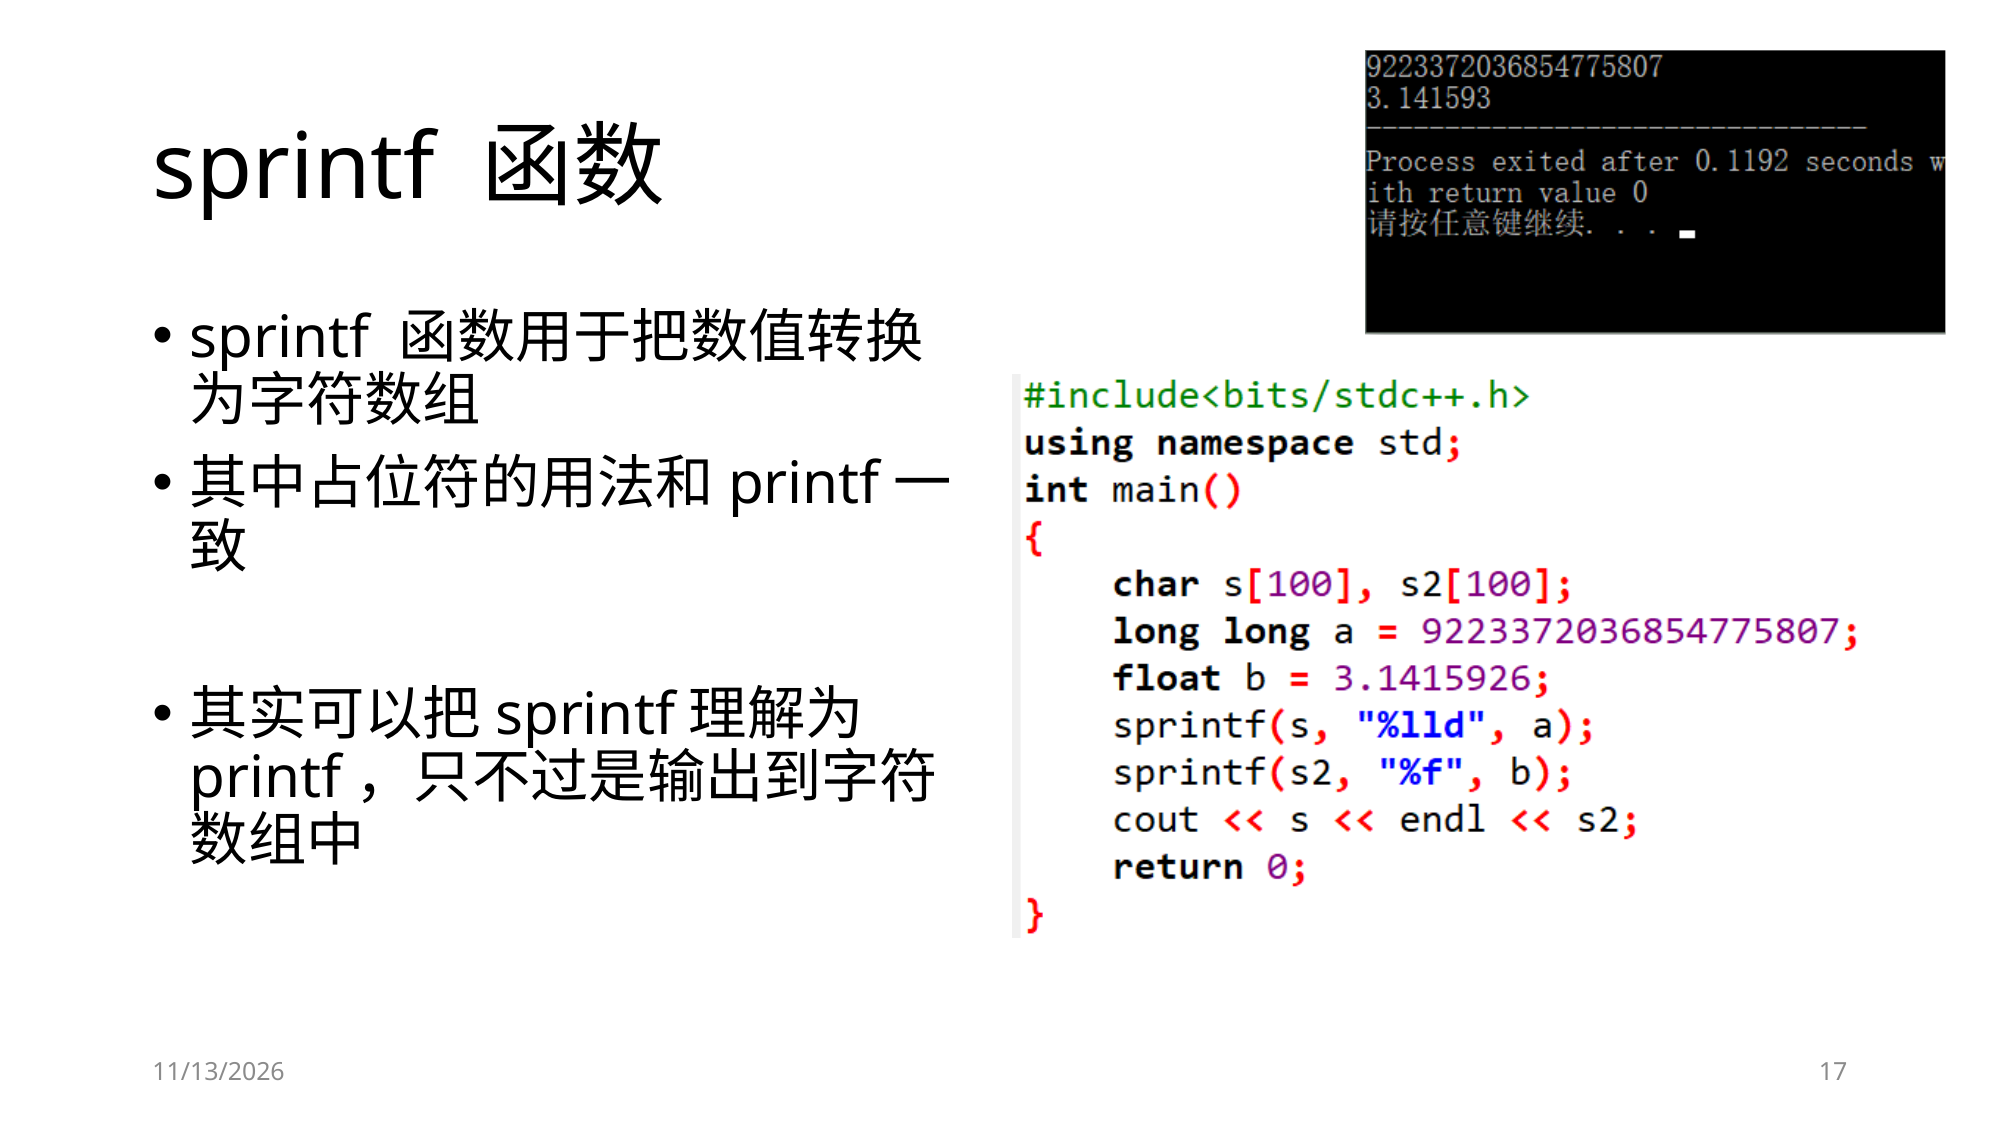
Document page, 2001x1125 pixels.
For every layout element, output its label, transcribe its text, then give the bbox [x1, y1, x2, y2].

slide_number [137, 1042, 588, 1103]
slide_number 17 [1412, 1042, 1863, 1103]
list sprintf 函数用于把数值转换为字符数组 其中占位符的用法和printf一致 其实可以把sprintf理解为printf，只不过是输出到字符数组中 [137, 299, 988, 1014]
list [1012, 374, 1863, 938]
picture [1365, 50, 1946, 335]
title sprintf 函数 [137, 59, 1365, 278]
